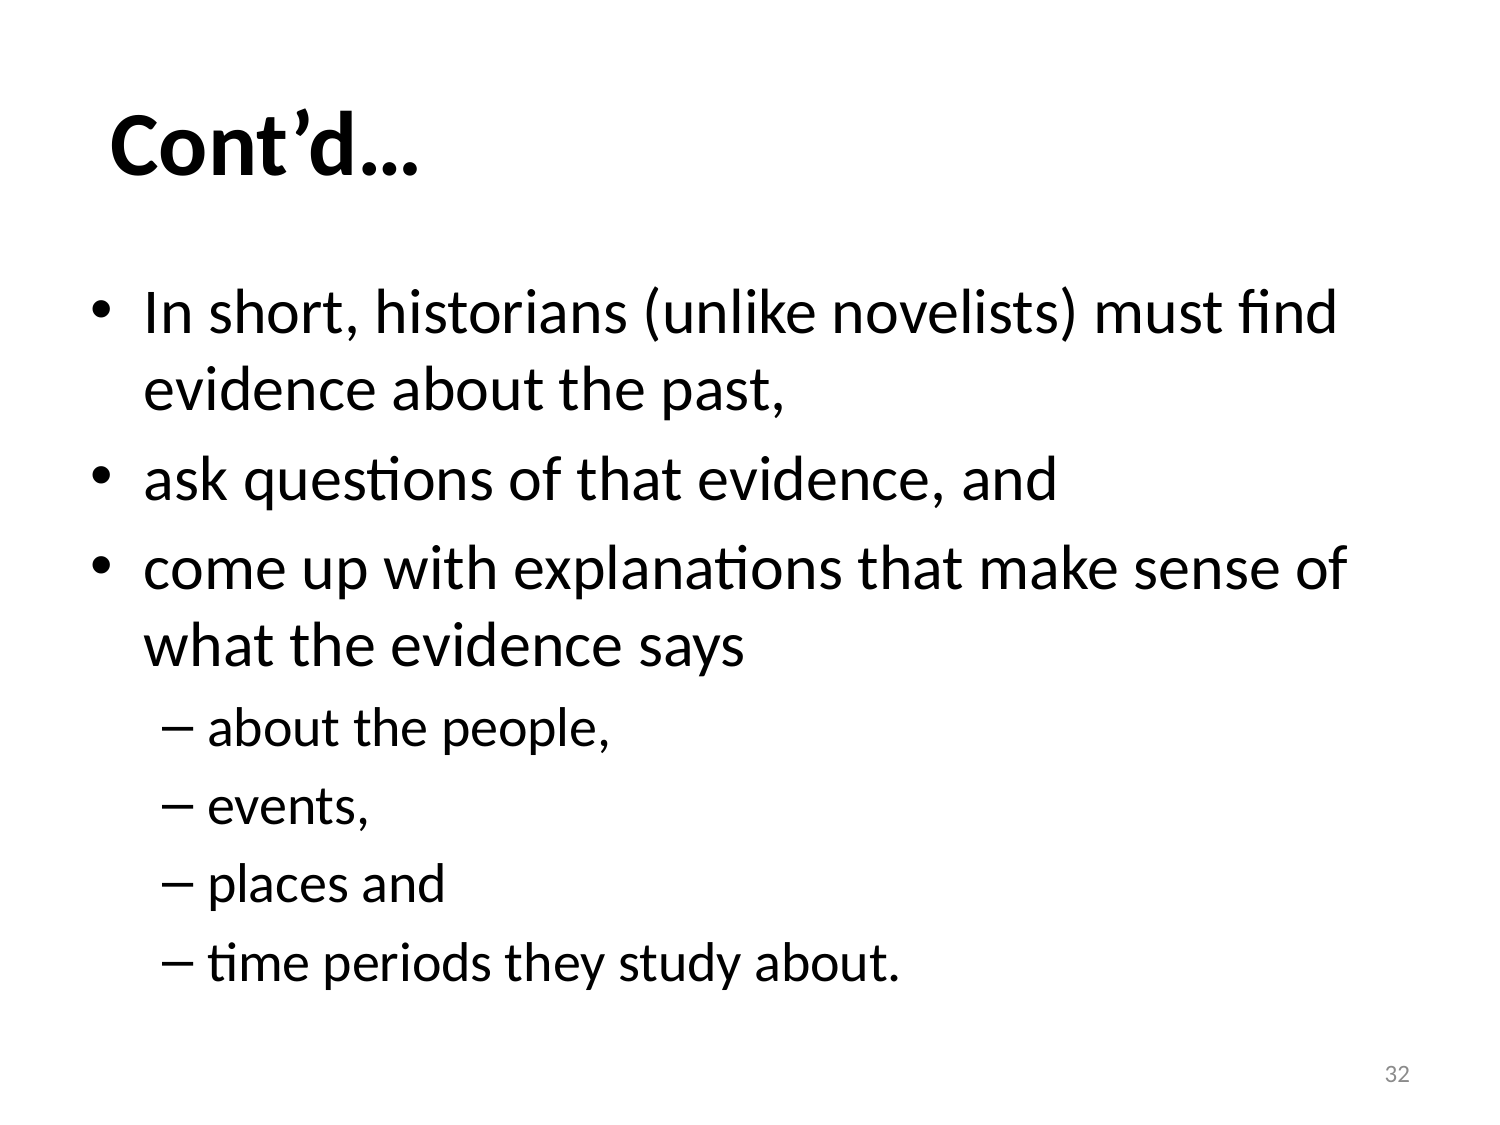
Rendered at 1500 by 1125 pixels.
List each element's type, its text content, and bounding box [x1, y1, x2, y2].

list In short, historians (unlike novelists) must find evidence about the past, ask questions of that evidence, and come up with explanations that make sense of what the evidence says about the people, events, places and time periods they study about. [75, 262, 1425, 1005]
slide_number 32 [1074, 1042, 1425, 1103]
title Cont’d… [75, 45, 1425, 233]
